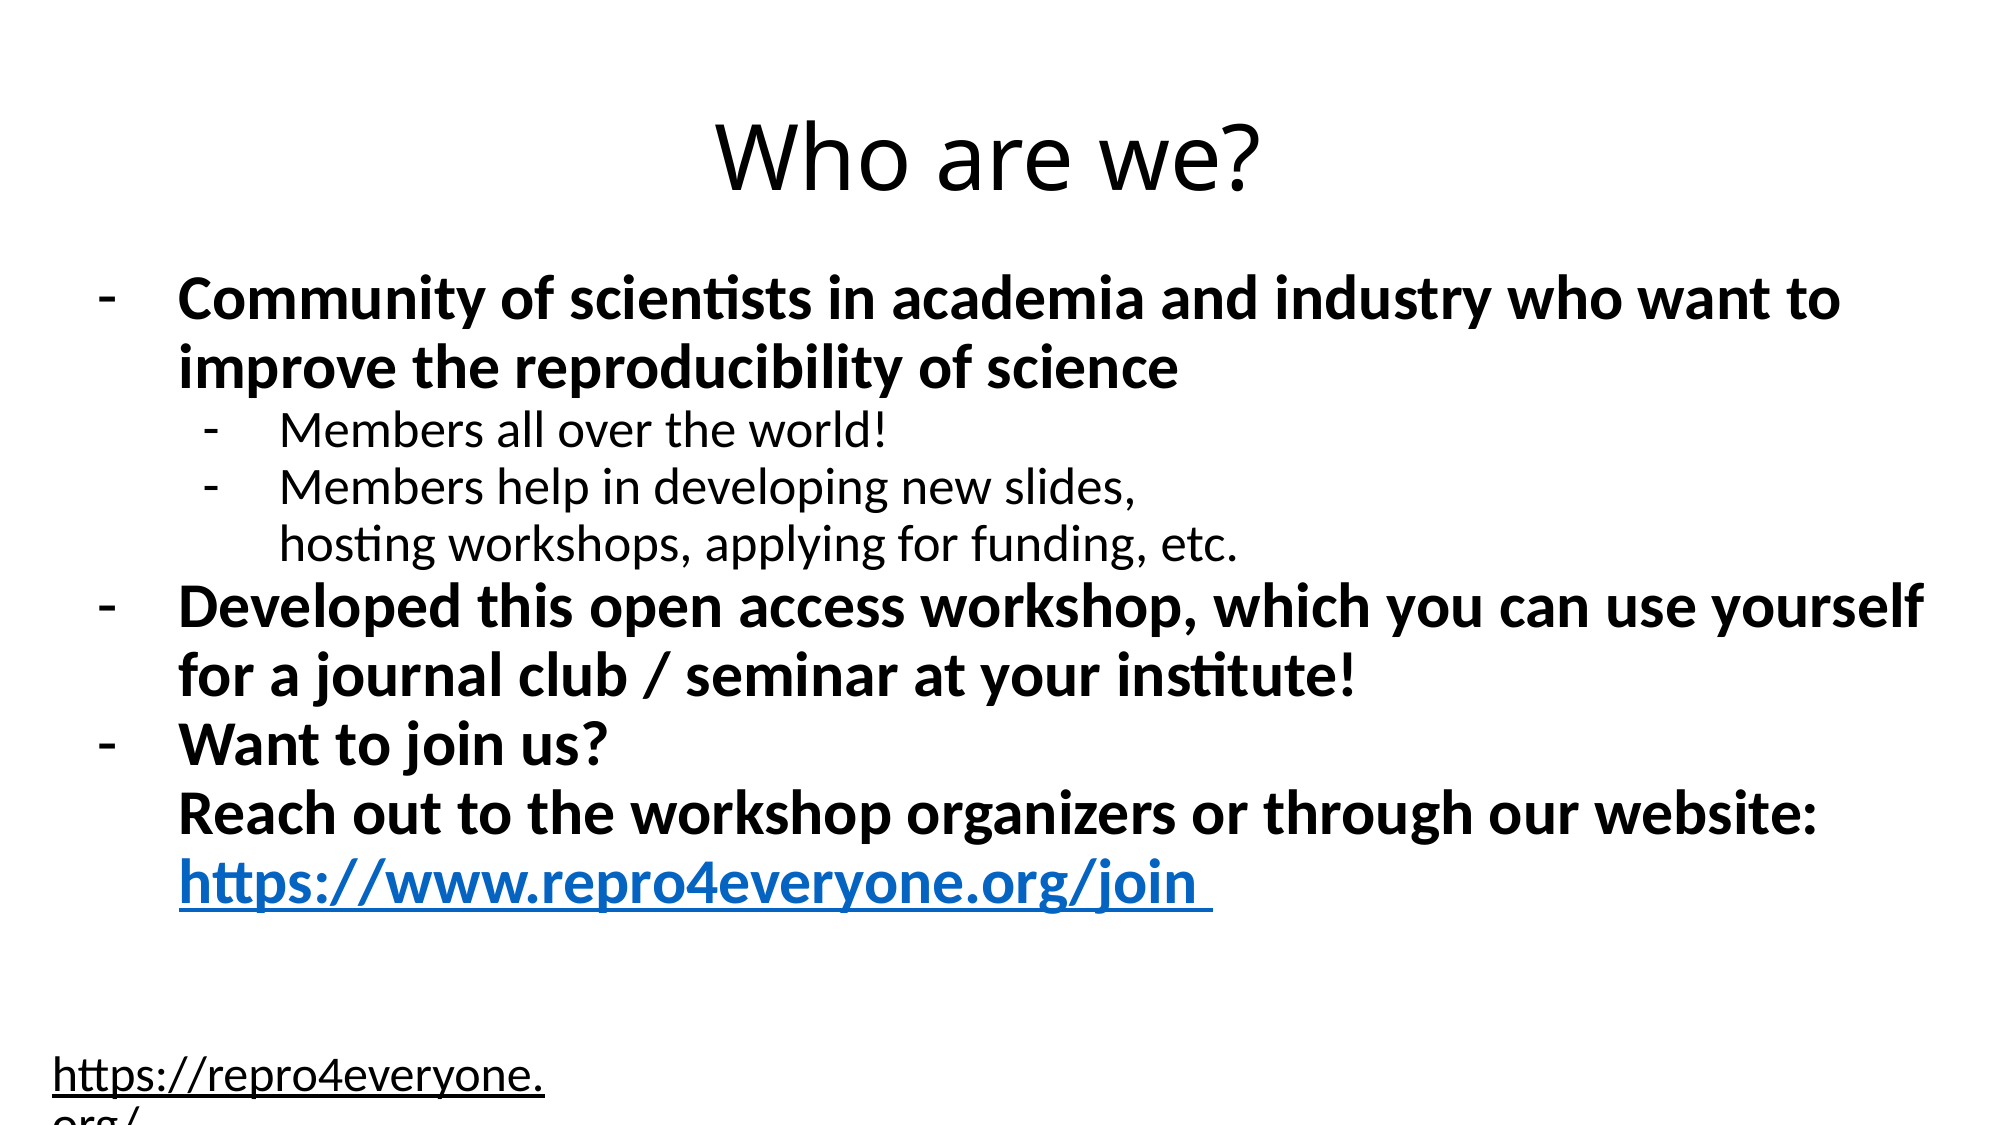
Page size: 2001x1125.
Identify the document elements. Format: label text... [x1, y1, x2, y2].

list Community of scientists in academia and industry who want to improve the reproducibility of science Members all over the world! Members help in developing new slides, hosting workshops, applying for funding, etc. Developed this open access workshop, which you can use yourself for a journal club / seminar at your institute! Want to join us? Reach out to the workshop organizers or through our website: https://www.repro4everyone.org/join [58, 244, 1954, 932]
title Who are we? [124, 48, 1876, 229]
text_box https://repro4everyone.org/ [31, 1021, 570, 1125]
